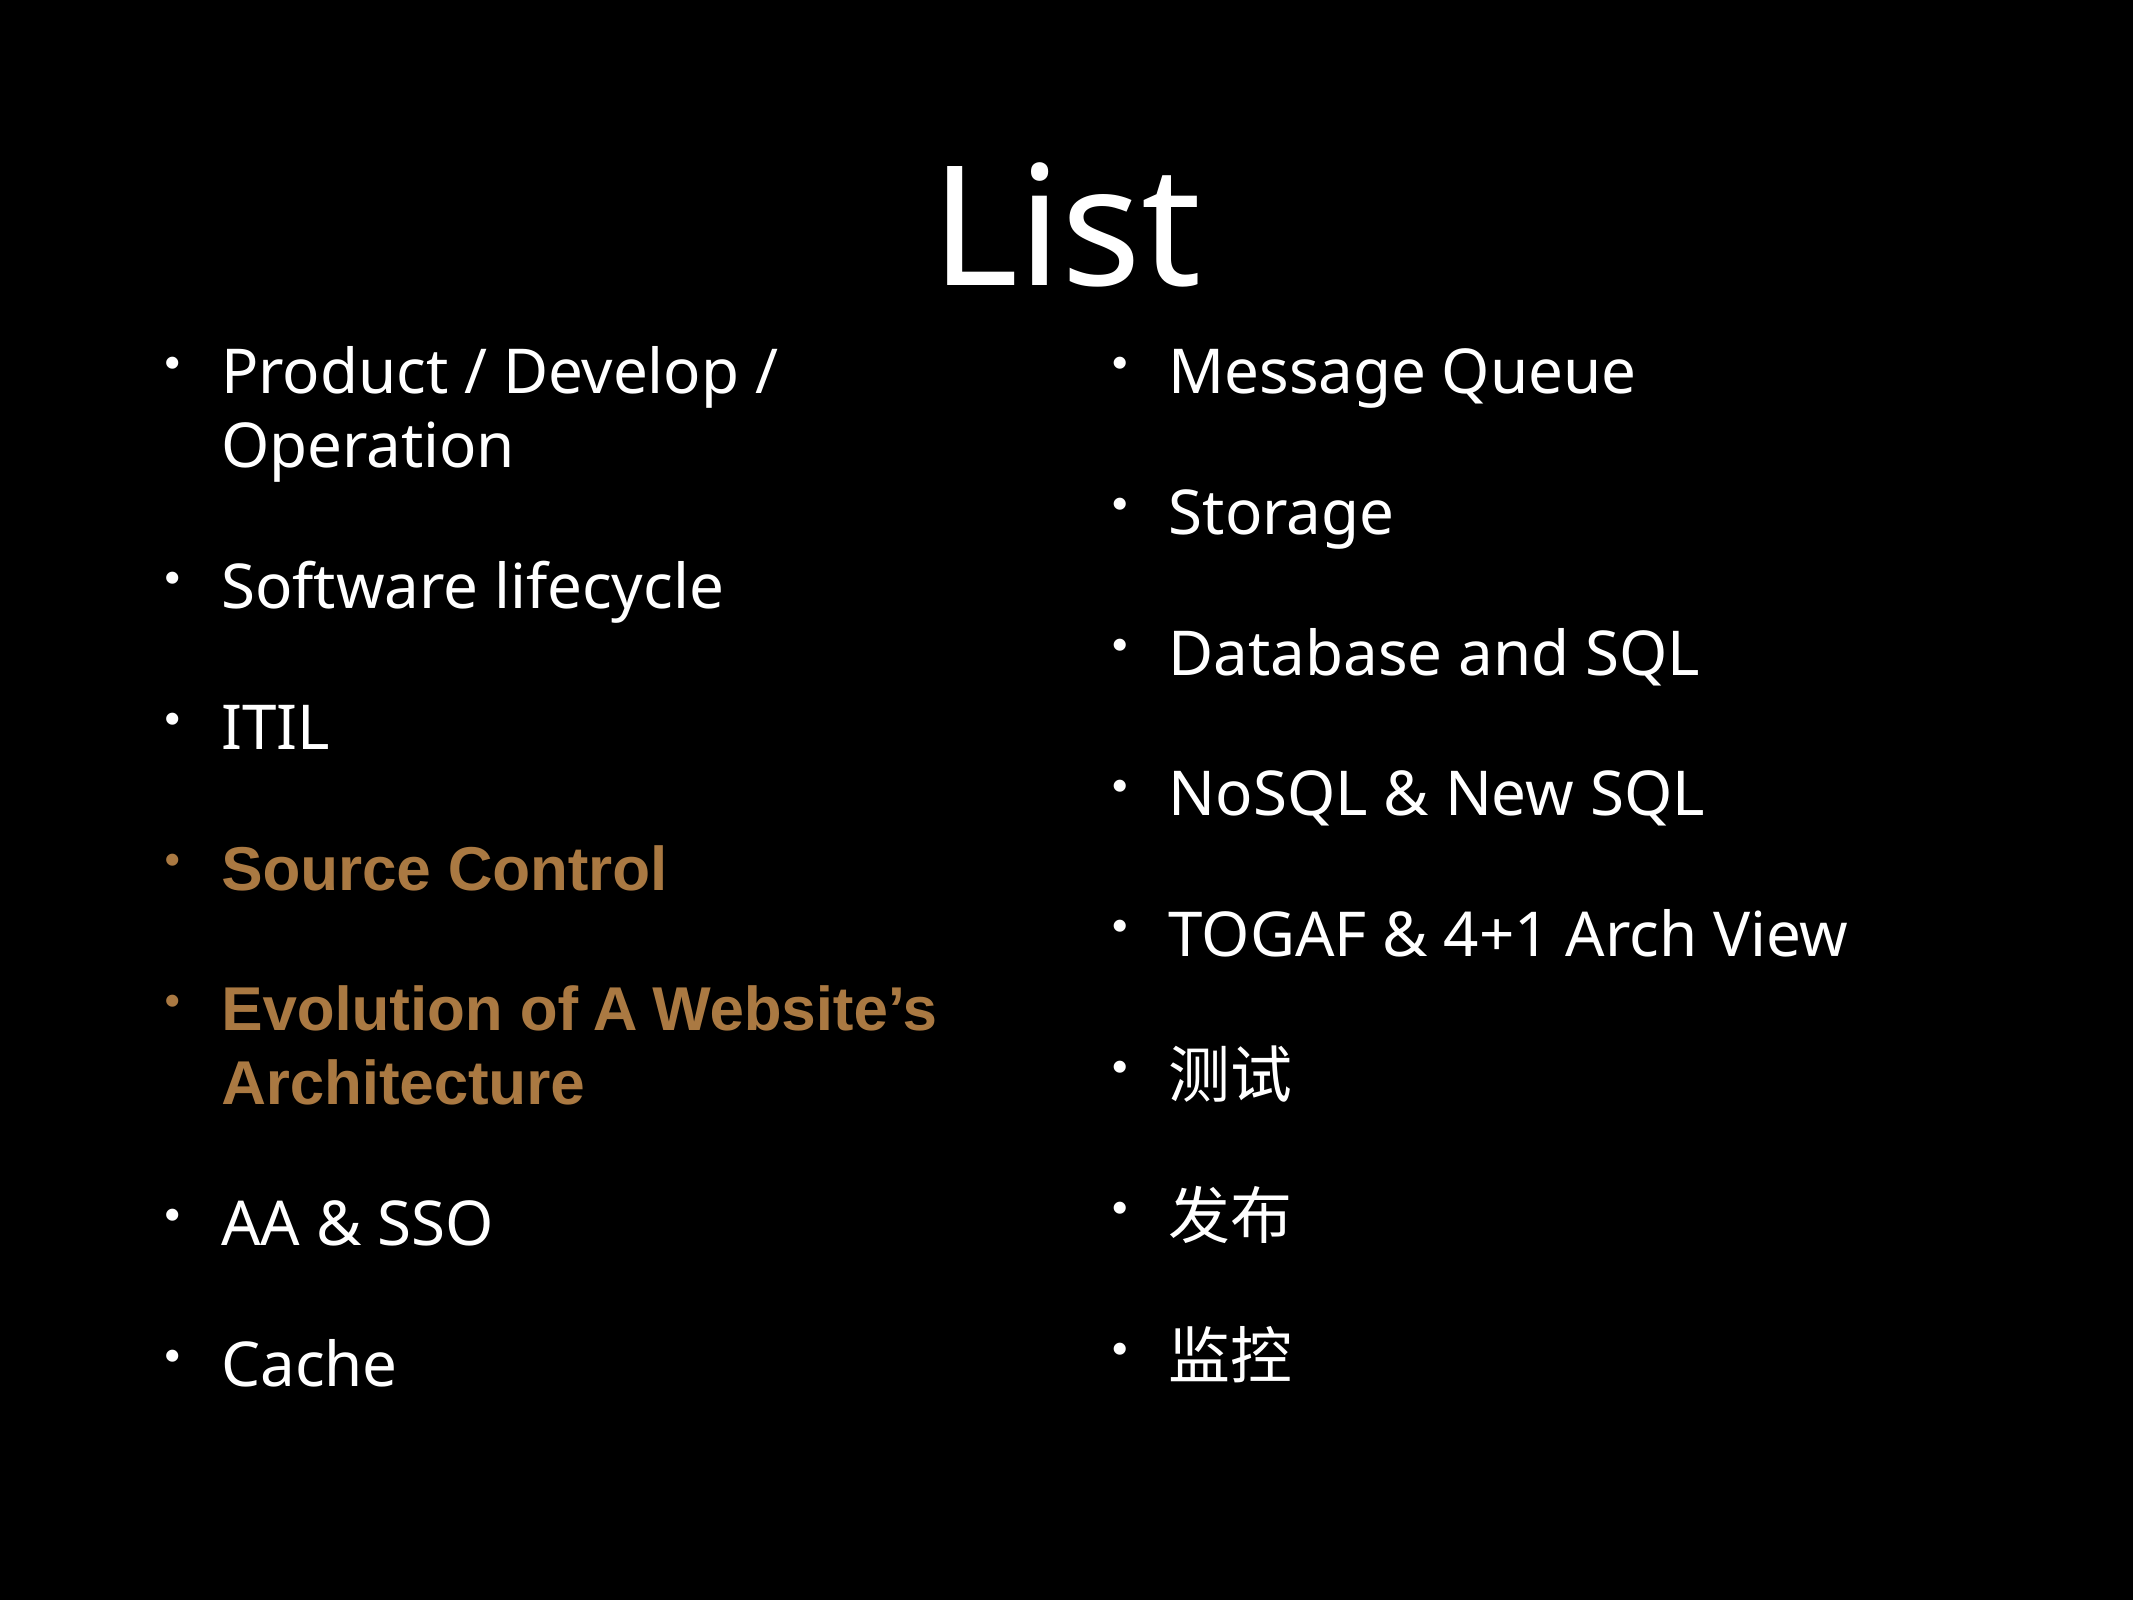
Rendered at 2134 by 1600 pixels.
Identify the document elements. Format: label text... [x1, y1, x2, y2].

title List [155, 41, 1978, 322]
list Product / Develop / Operation Software lifecycle ITIL Source Control Evolution of A Website’s Architecture AA & SSO Cache Message Queue Storage Database and SQL NoSQL & New SQL TOGAF & 4+1 Arch View 测试 发布 监控 [155, 322, 1978, 1457]
